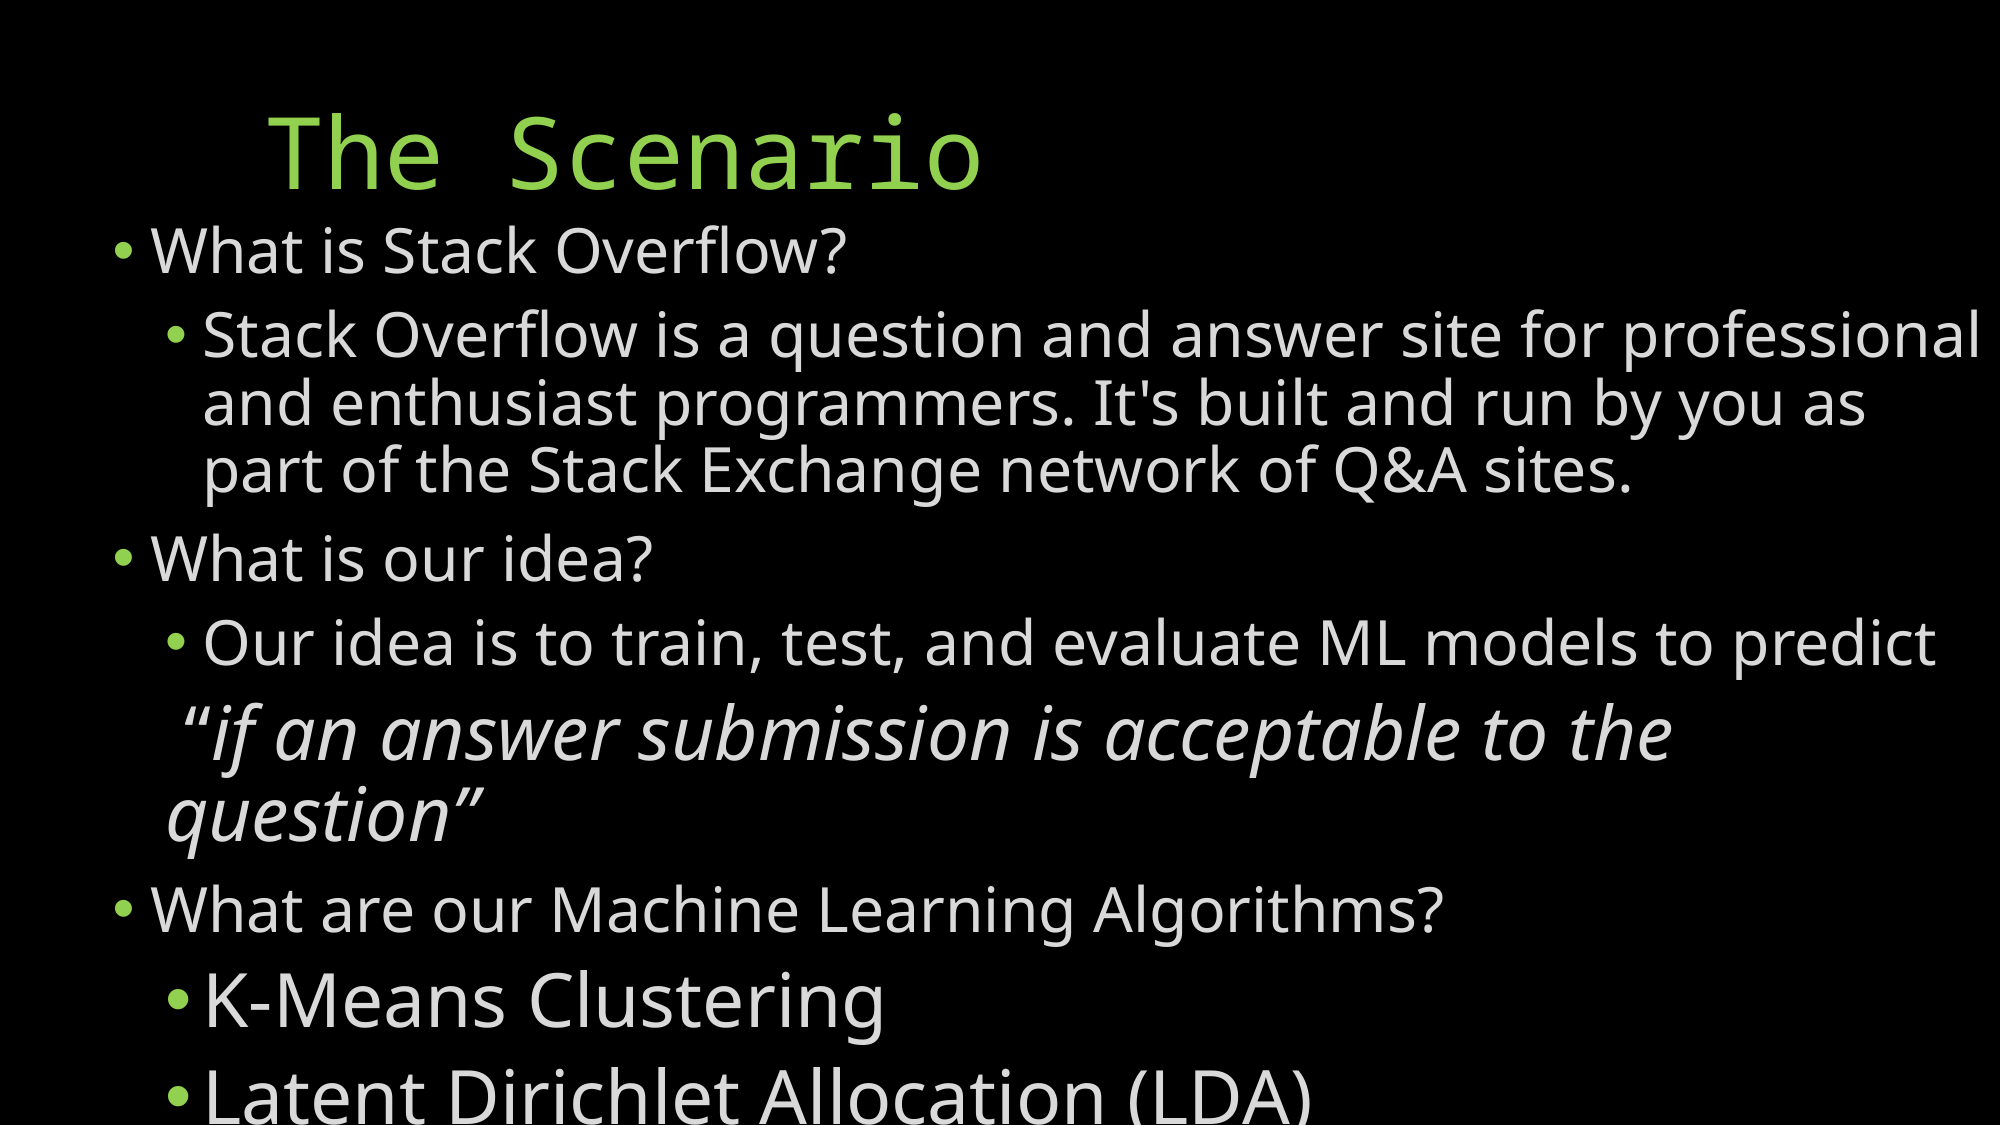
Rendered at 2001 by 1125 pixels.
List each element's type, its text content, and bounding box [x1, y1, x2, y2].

title The Scenario [249, 31, 1750, 212]
list What is Stack Overflow? Stack Overflow is a question and answer site for professional and enthusiast programmers. It's built and run by you as part of the Stack Exchange network of Q&A sites. What is our idea? Our idea is to train, test, and evaluate ML models to predict “if an answer submission is acceptable to the question” What are our Machine Learning Algorithms? K-Means Clustering Latent Dirichlet Allocation (LDA) [37, 212, 2000, 913]
